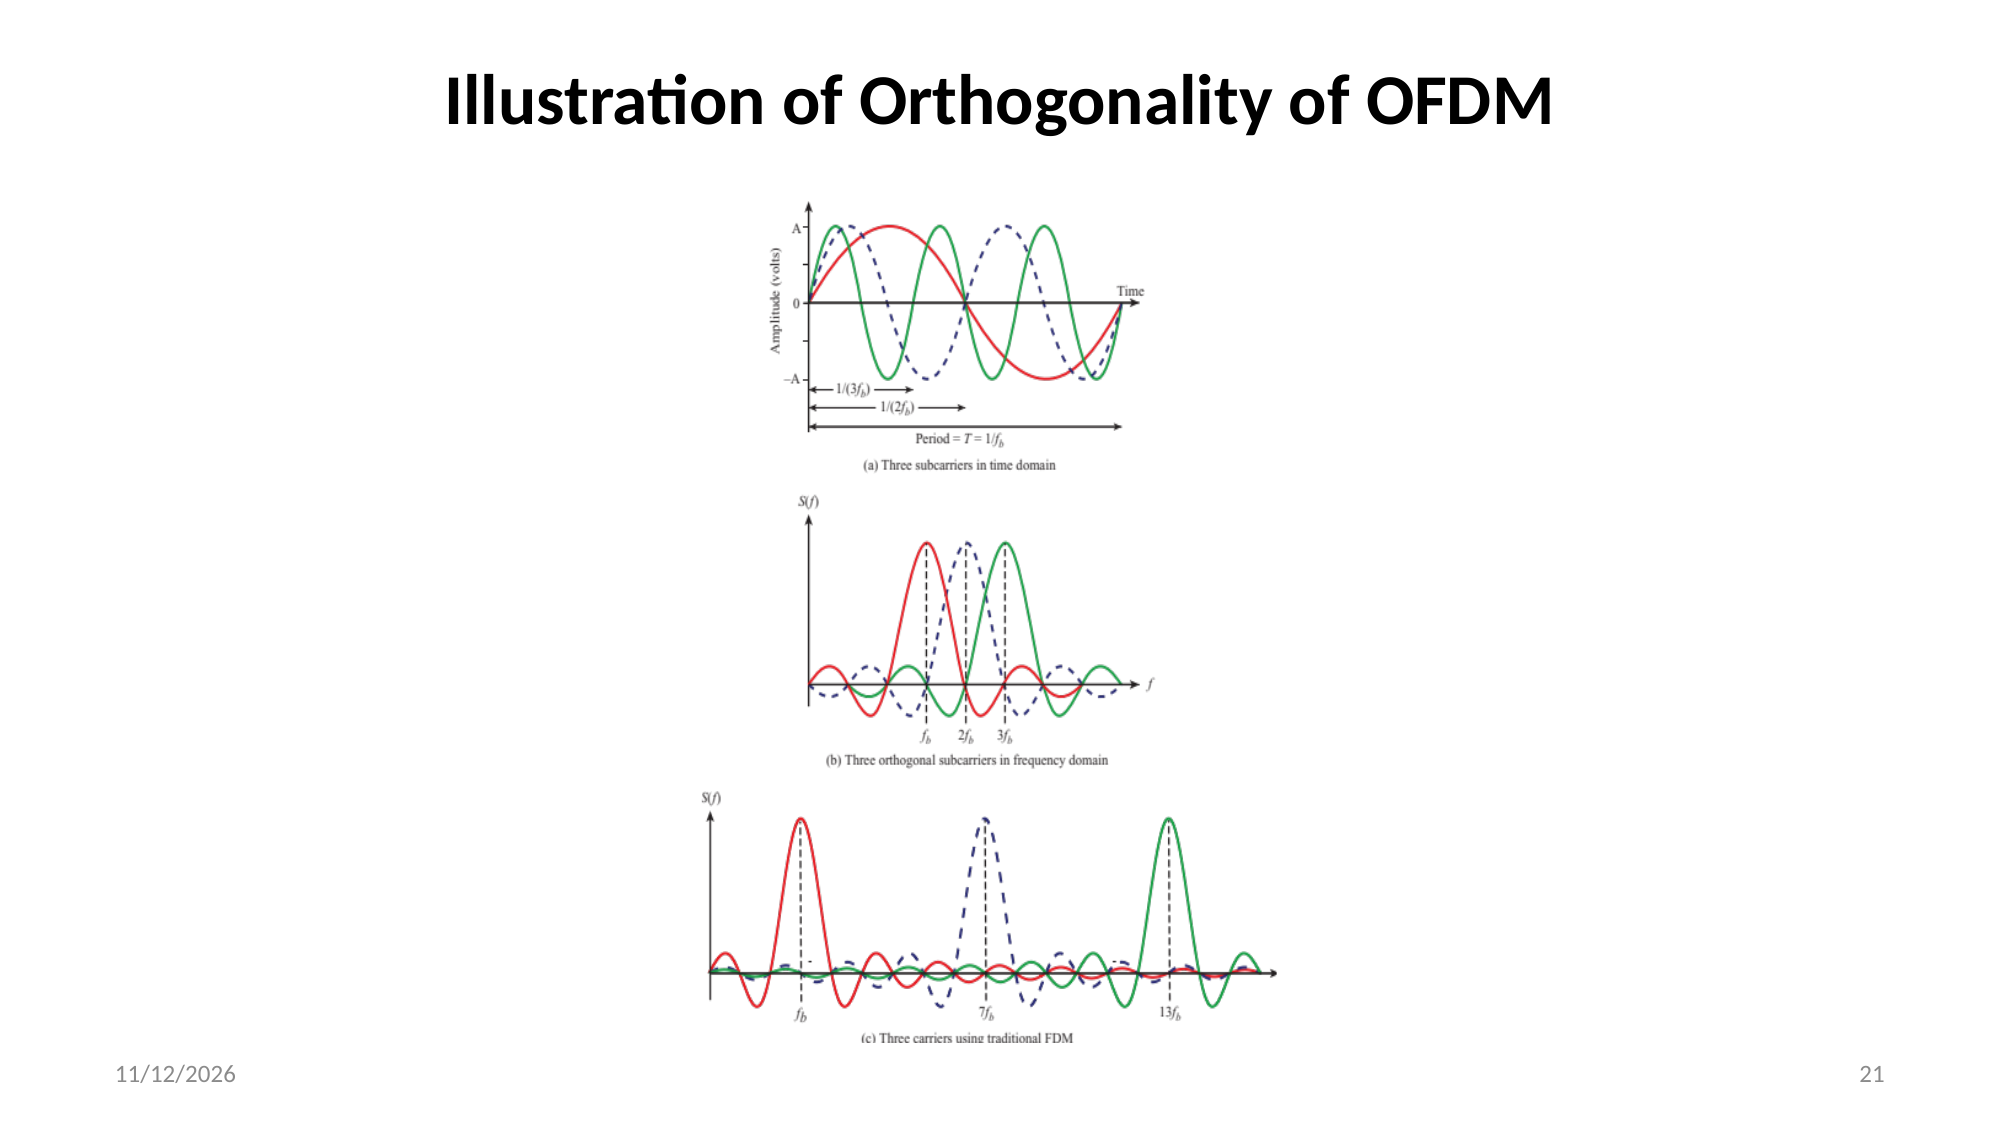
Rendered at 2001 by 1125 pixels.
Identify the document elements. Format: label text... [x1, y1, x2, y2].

title Illustration of Orthogonality of OFDM [99, 45, 1900, 233]
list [424, 199, 1554, 1043]
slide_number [99, 1042, 567, 1103]
slide_number 21 [1433, 1042, 1900, 1103]
